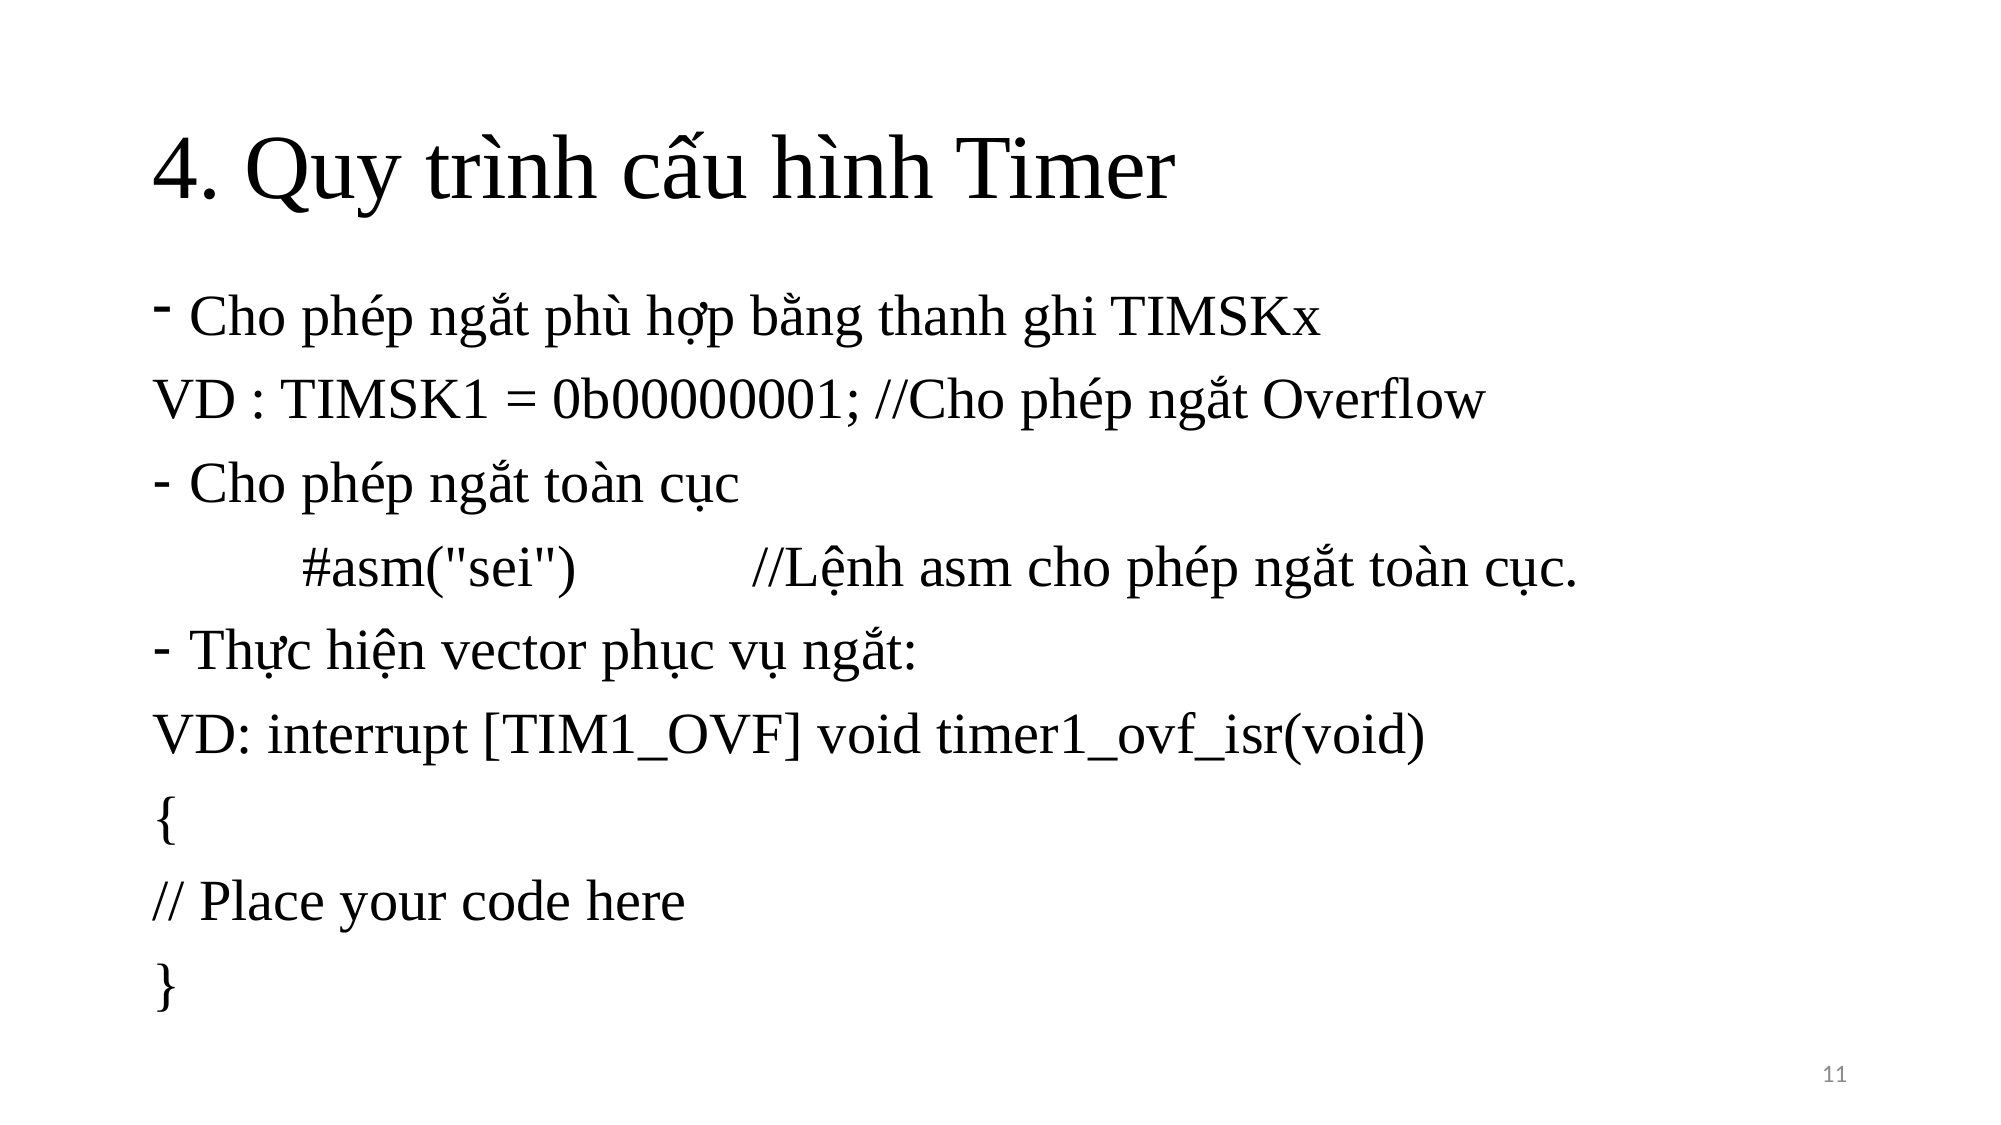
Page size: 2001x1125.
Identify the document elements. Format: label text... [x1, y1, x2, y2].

slide_number 11 [1412, 1077, 1863, 1103]
list Cho phép ngắt phù hợp bằng thanh ghi TIMSKx VD : TIMSK1 = 0b00000001; //Cho phép ngắt Overflow Cho phép ngắt toàn cục #asm("sei") //Lệnh asm cho phép ngắt toàn cục. Thực hiện vector phục vụ ngắt: VD: interrupt [TIM1_OVF] void timer1_ovf_isr(void) { // Place your code here } [137, 277, 1863, 1077]
title 4. Quy trình cấu hình Timer [137, 59, 1863, 277]
